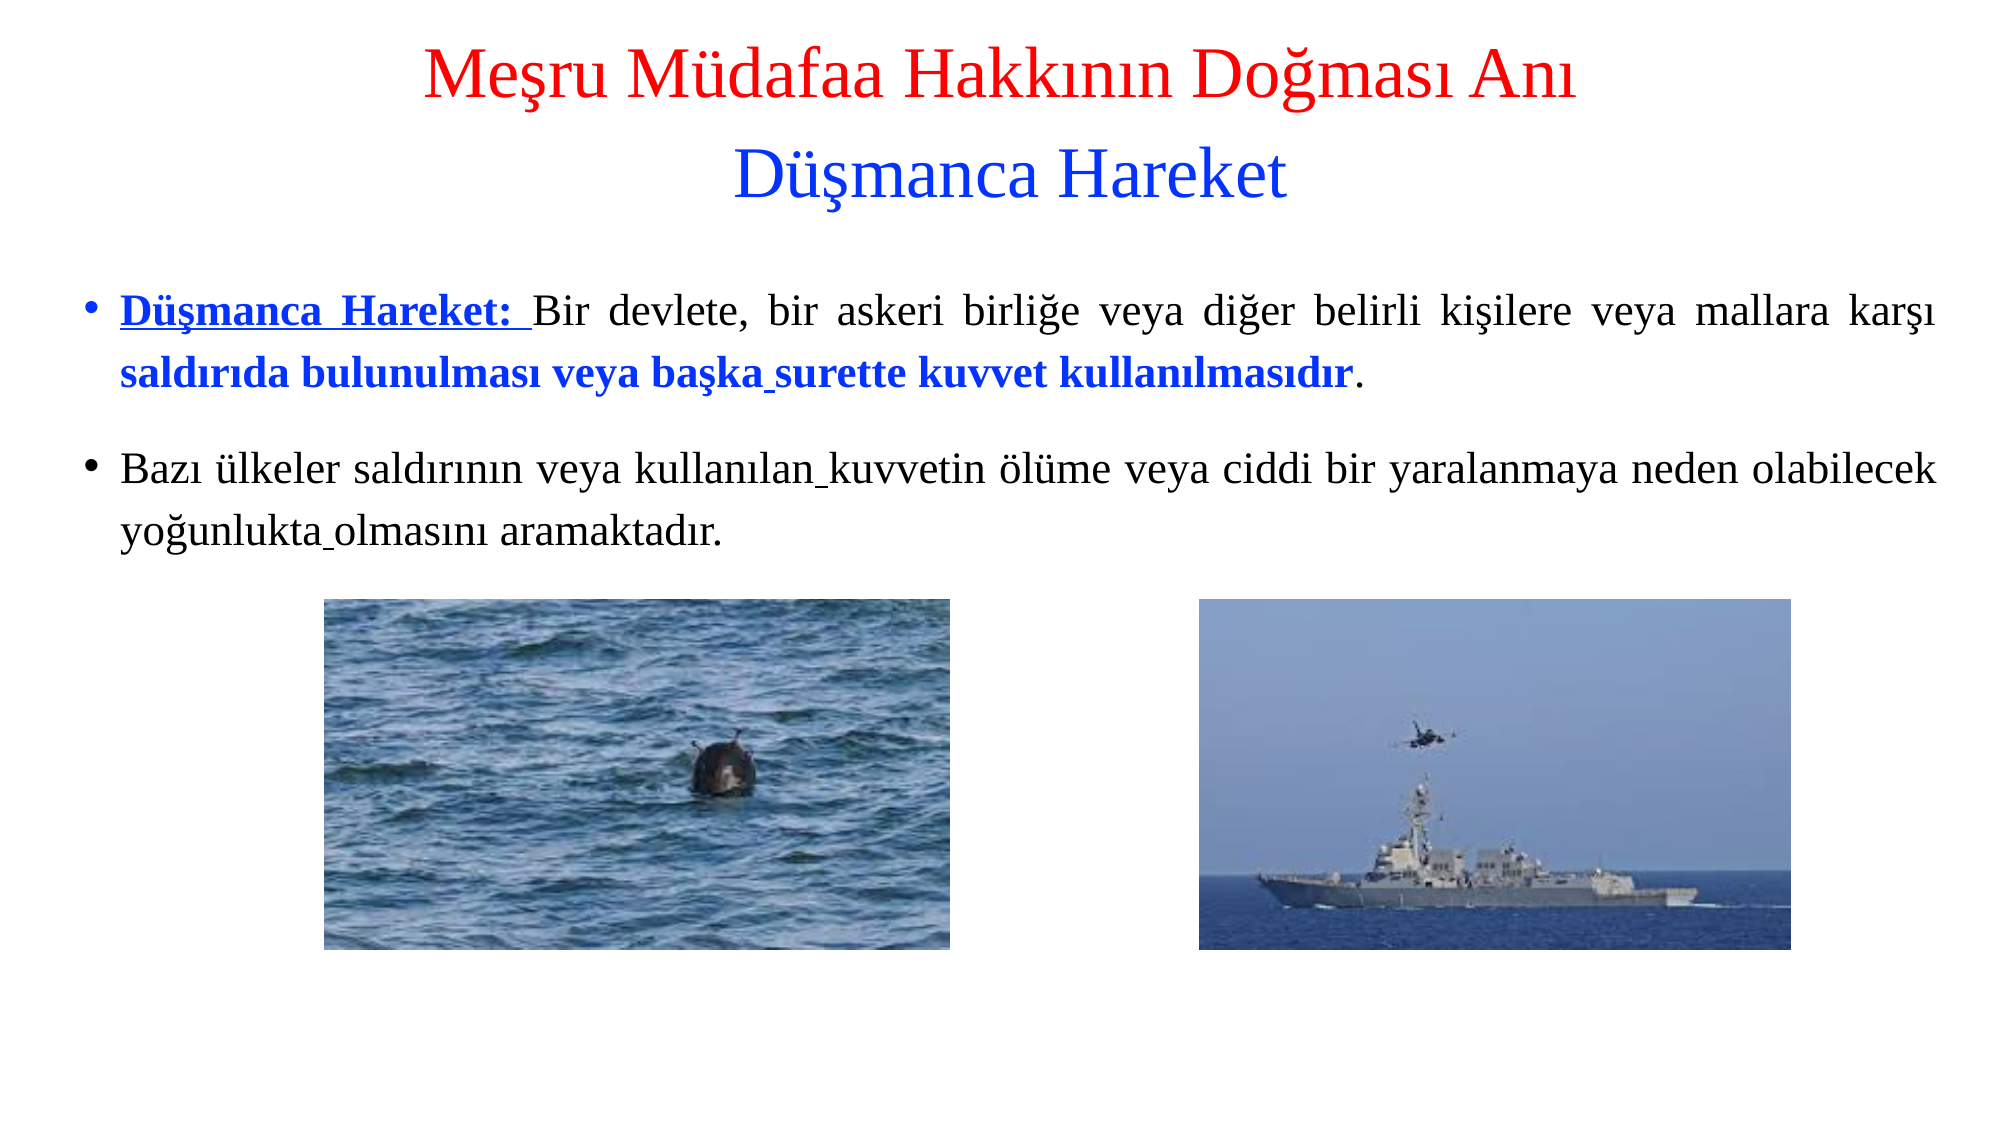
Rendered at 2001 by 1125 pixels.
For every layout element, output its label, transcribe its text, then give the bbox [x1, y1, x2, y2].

picture [1198, 598, 1792, 950]
list Düşmanca Hareket: Bir devlete, bir askeri birliğe veya diğer belirli kişilere veya mallara karşı saldırıda bulunulması veya başka surette kuvvet kullanılmasıdır. Bazı ülkeler saldırının veya kullanılan kuvvetin ölüme veya ciddi bir yaralanmaya neden olabilecek yoğunlukta olmasını aramaktadır. [68, 264, 1954, 563]
picture [323, 598, 950, 950]
title Meşru Müdafaa Hakkının Doğması Anı Düşmanca Hareket [148, 3, 1874, 221]
